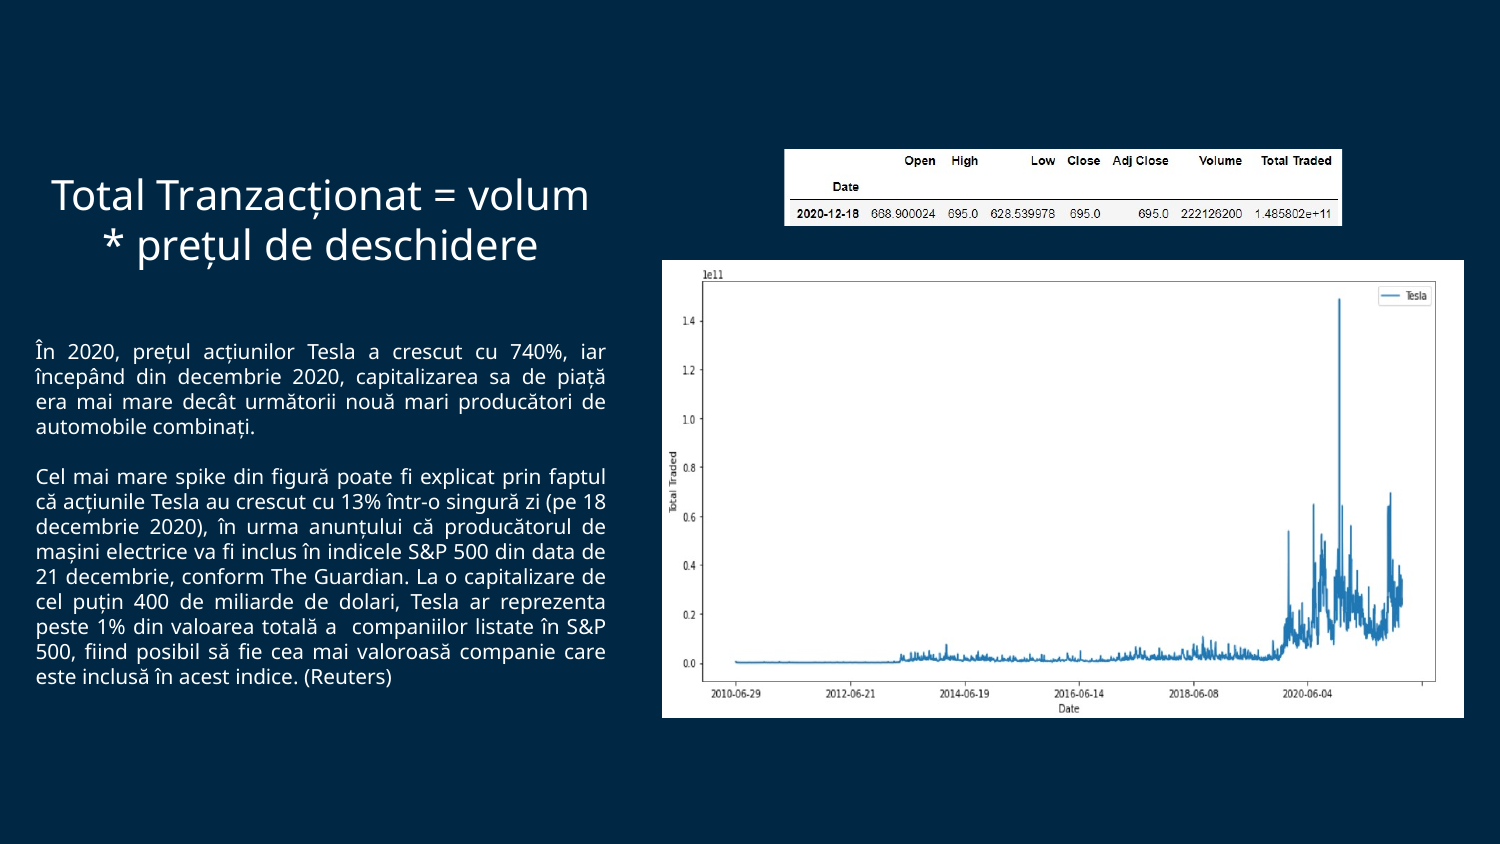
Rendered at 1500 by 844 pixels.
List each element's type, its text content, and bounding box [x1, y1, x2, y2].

title Total Tranzacționat = volum * prețul de deschidere [36, 92, 606, 284]
text_box În 2020, prețul acțiunilor Tesla a crescut cu 740%, iar începând din decembrie 2020, capitalizarea sa de piață era mai mare decât următorii nouă mari producători de automobile combinați. Cel mai mare spike din figură poate fi explicat prin faptul că acțiunile Tesla au crescut cu 13% într-o singură zi (pe 18 decembrie 2020), în urma anunțului că producătorul de mașini electrice va fi inclus în indicele S&P 500 din data de 21 decembrie, conform The Guardian. La o capitalizare de cel puțin 400 de miliarde de dolari, Tesla ar reprezenta peste 1% din valoarea totală a companiilor listate în S&P 500, fiind posibil să fie cea mai valoroasă companie care este inclusă în acest indice. (Reuters) [20, 331, 621, 696]
picture [662, 260, 1465, 718]
picture [784, 149, 1343, 227]
